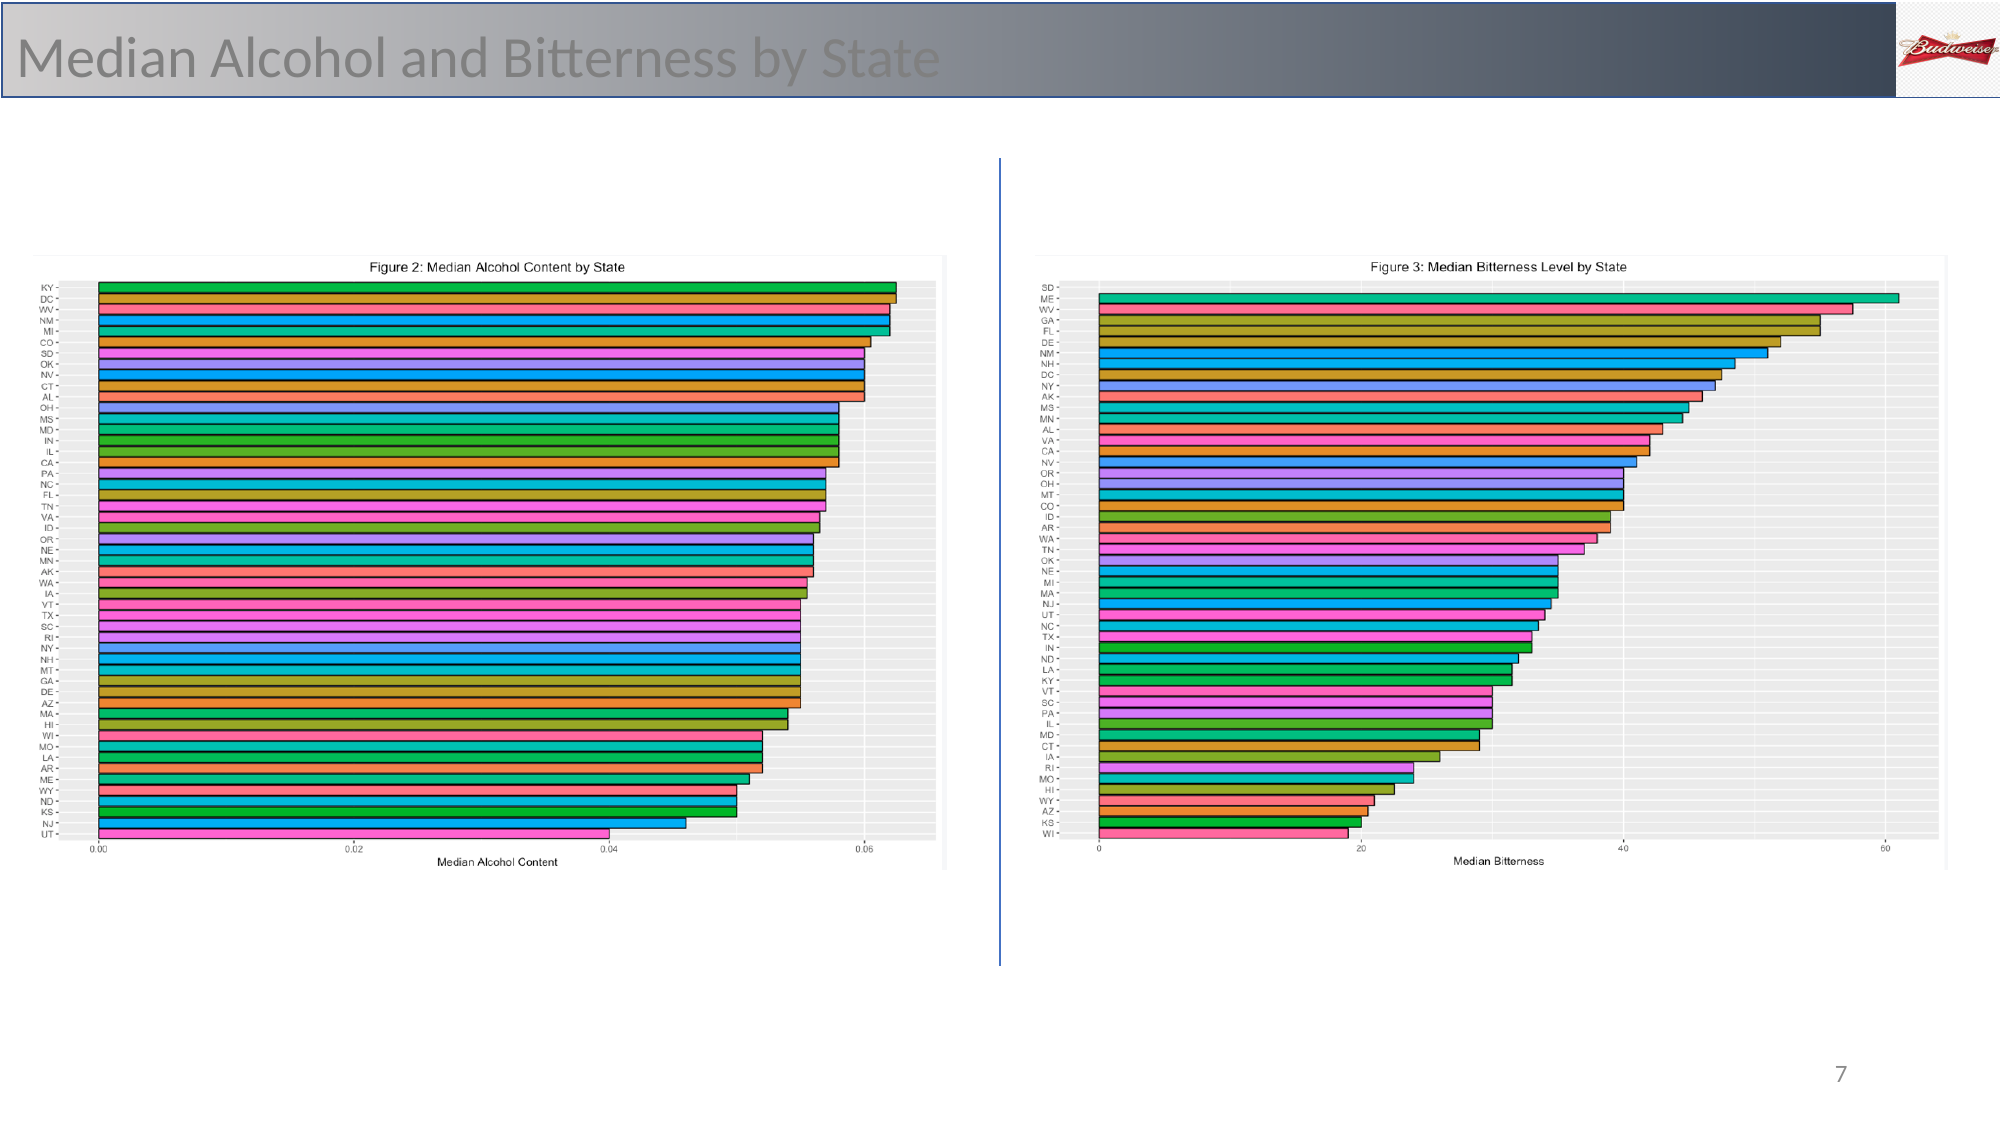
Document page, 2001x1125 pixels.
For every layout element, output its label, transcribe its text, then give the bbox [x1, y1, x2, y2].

text_box Median Alcohol and Bitterness by State [1, 11, 1000, 97]
picture [1035, 255, 1948, 870]
text_box [1, 2, 2000, 98]
picture [1895, 2, 2000, 97]
picture [33, 255, 947, 870]
slide_number 7 [1412, 1042, 1863, 1103]
